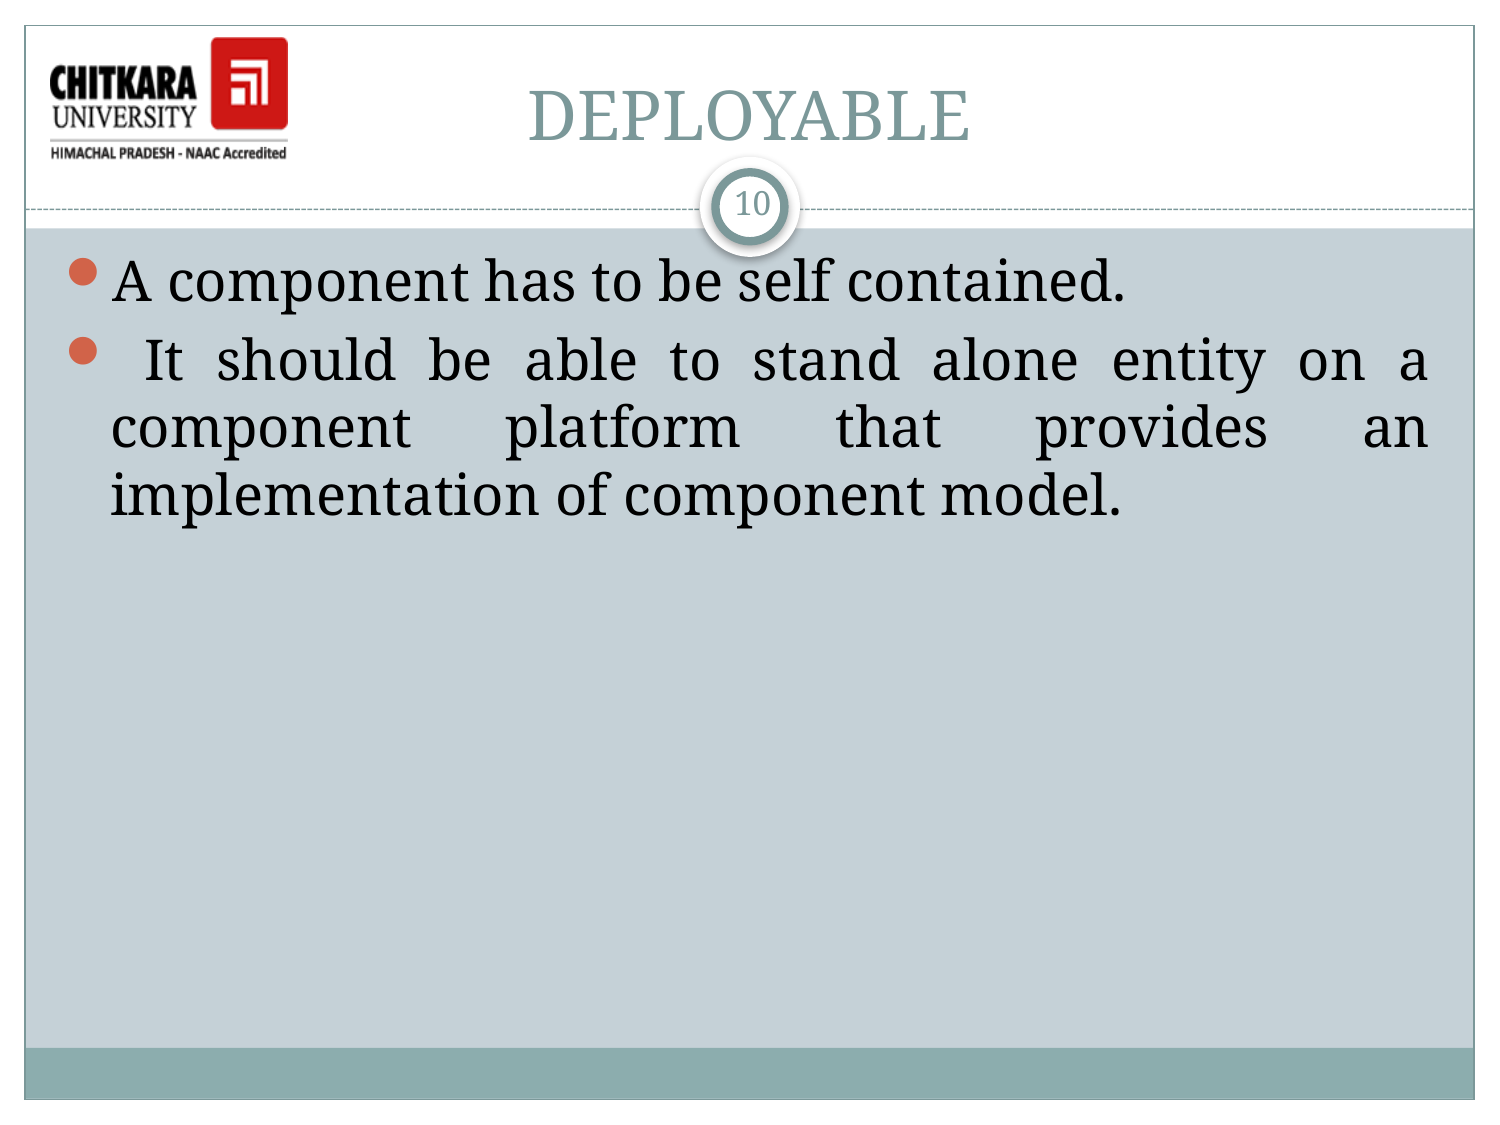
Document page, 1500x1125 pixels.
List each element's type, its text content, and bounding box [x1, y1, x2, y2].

slide_number 10 [715, 168, 791, 241]
title DEPLOYABLE [289, 37, 1450, 162]
picture [49, 37, 288, 163]
list A component has to be self contained. It should be able to stand alone entity on a component platform that provides an implementation of component model. [50, 237, 1446, 988]
